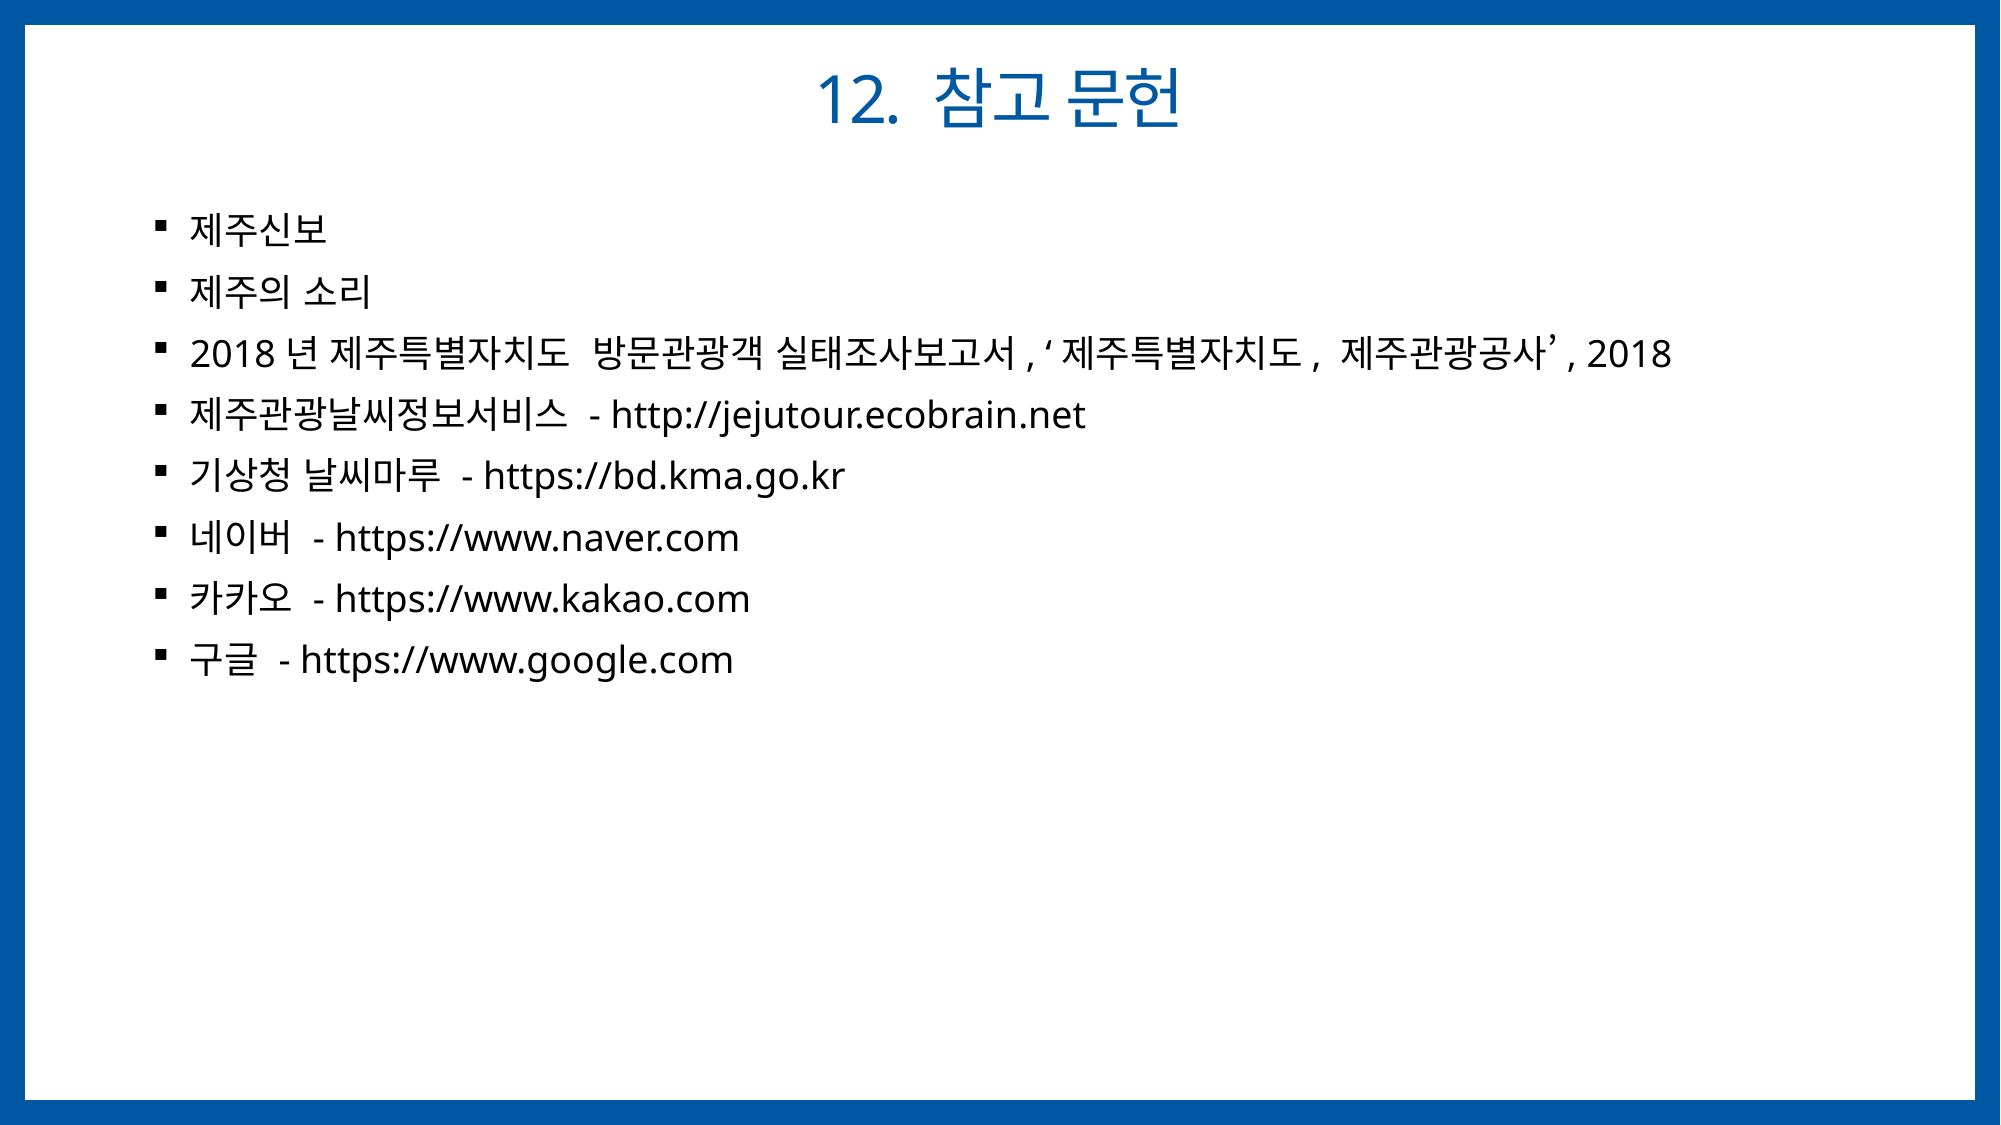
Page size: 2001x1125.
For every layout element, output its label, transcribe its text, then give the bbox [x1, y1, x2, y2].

title 12. 참고 문헌 [137, 58, 1863, 147]
list 제주신보 제주의 소리 2018년 제주특별자치도 방문관광객 실태조사보고서, ‘제주특별자치도, 제주관광공사’, 2018 제주관광날씨정보서비스 - http://jejutour.ecobrain.net 기상청 날씨마루 - https://bd.kma.go.kr 네이버 - https://www.naver.com 카카오 - https://www.kakao.com 구글 - https://www.google.com [137, 204, 1863, 1014]
